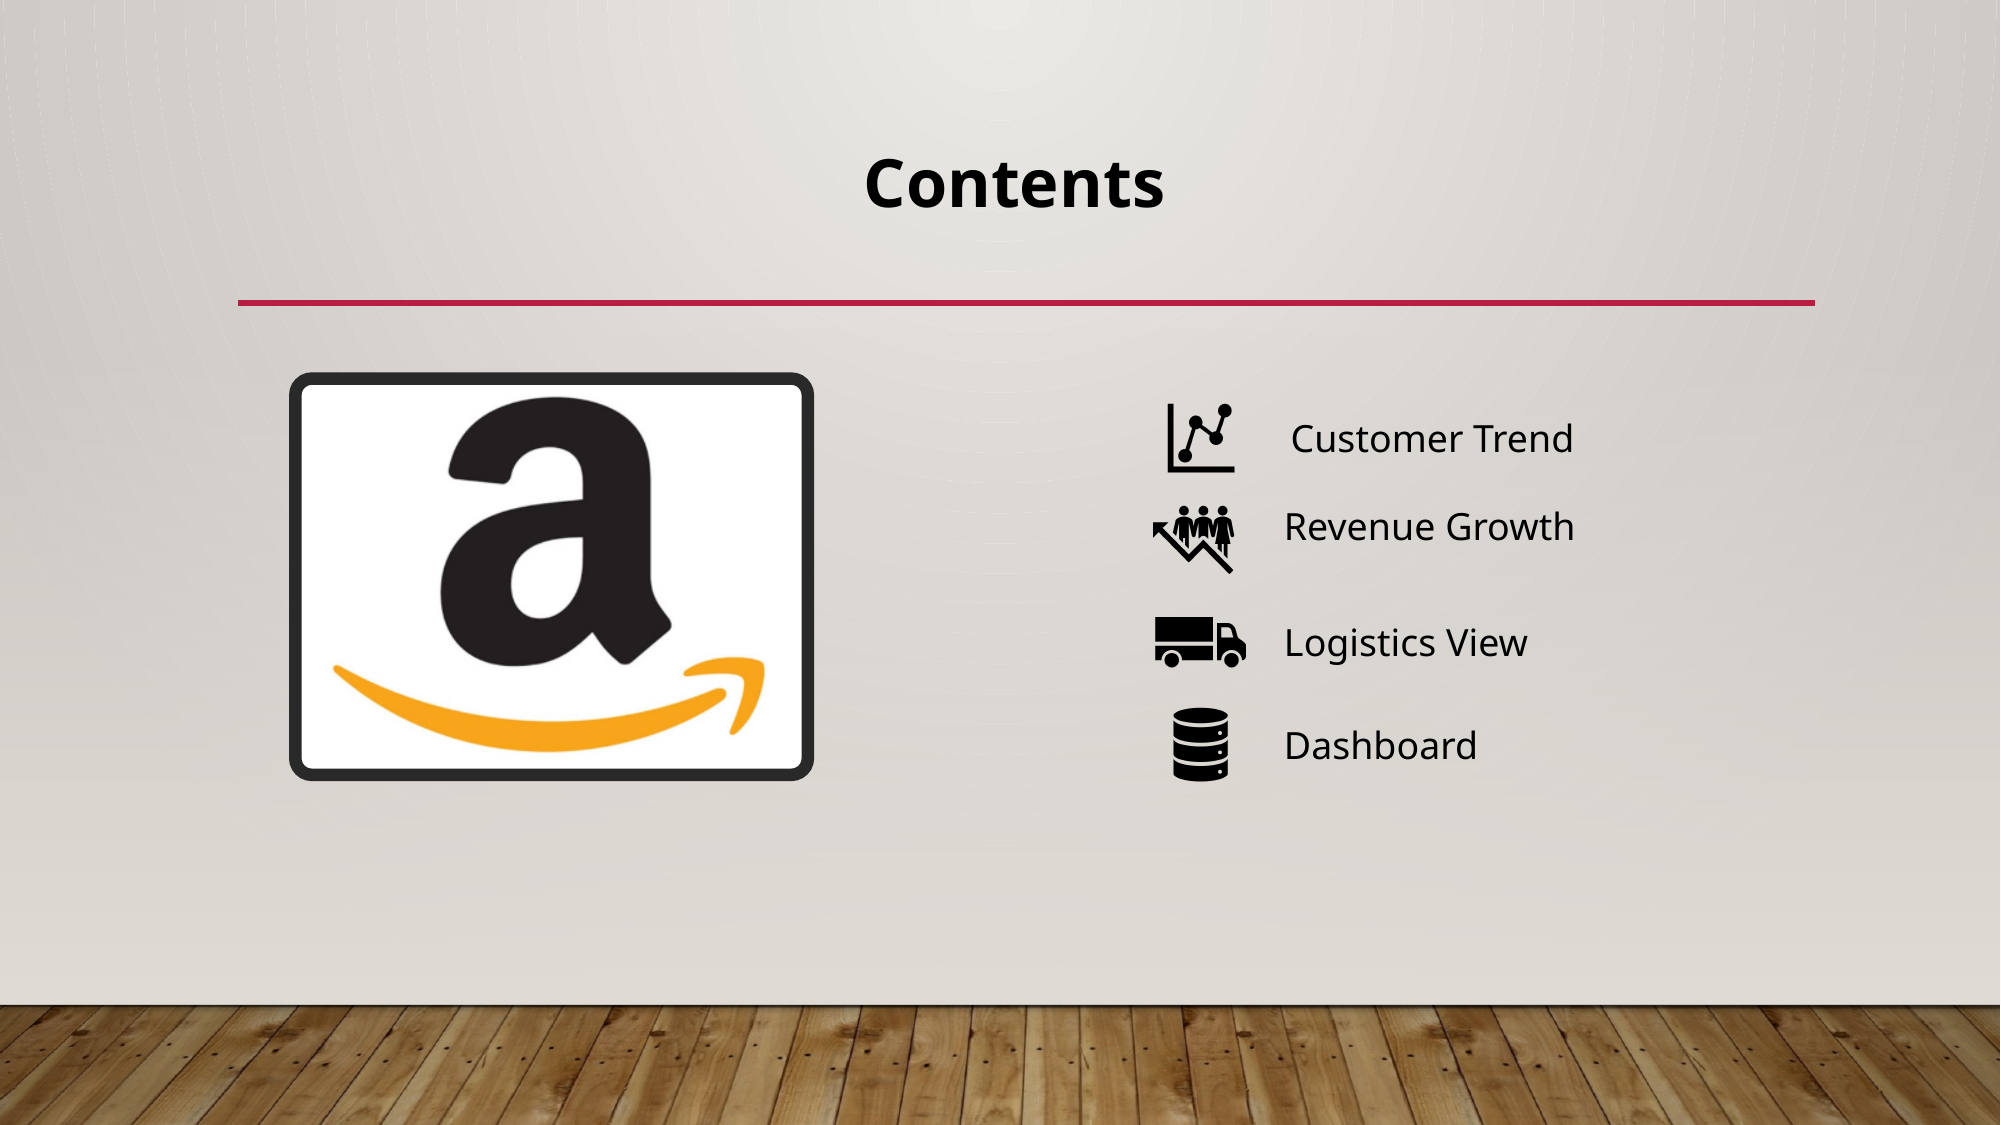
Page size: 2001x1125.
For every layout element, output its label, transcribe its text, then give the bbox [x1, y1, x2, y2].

text_box Contents [641, 132, 1387, 228]
picture [1150, 591, 1250, 691]
picture [0, 1005, 2000, 1125]
picture [1147, 491, 1241, 585]
text_box Dashboard [1269, 714, 1870, 774]
picture [1153, 391, 1247, 485]
text_box Customer Trend [1275, 408, 1876, 468]
text_box Logistics View [1269, 611, 1870, 671]
picture [295, 378, 809, 776]
text_box Revenue Growth [1269, 495, 1870, 556]
picture [1153, 698, 1247, 792]
